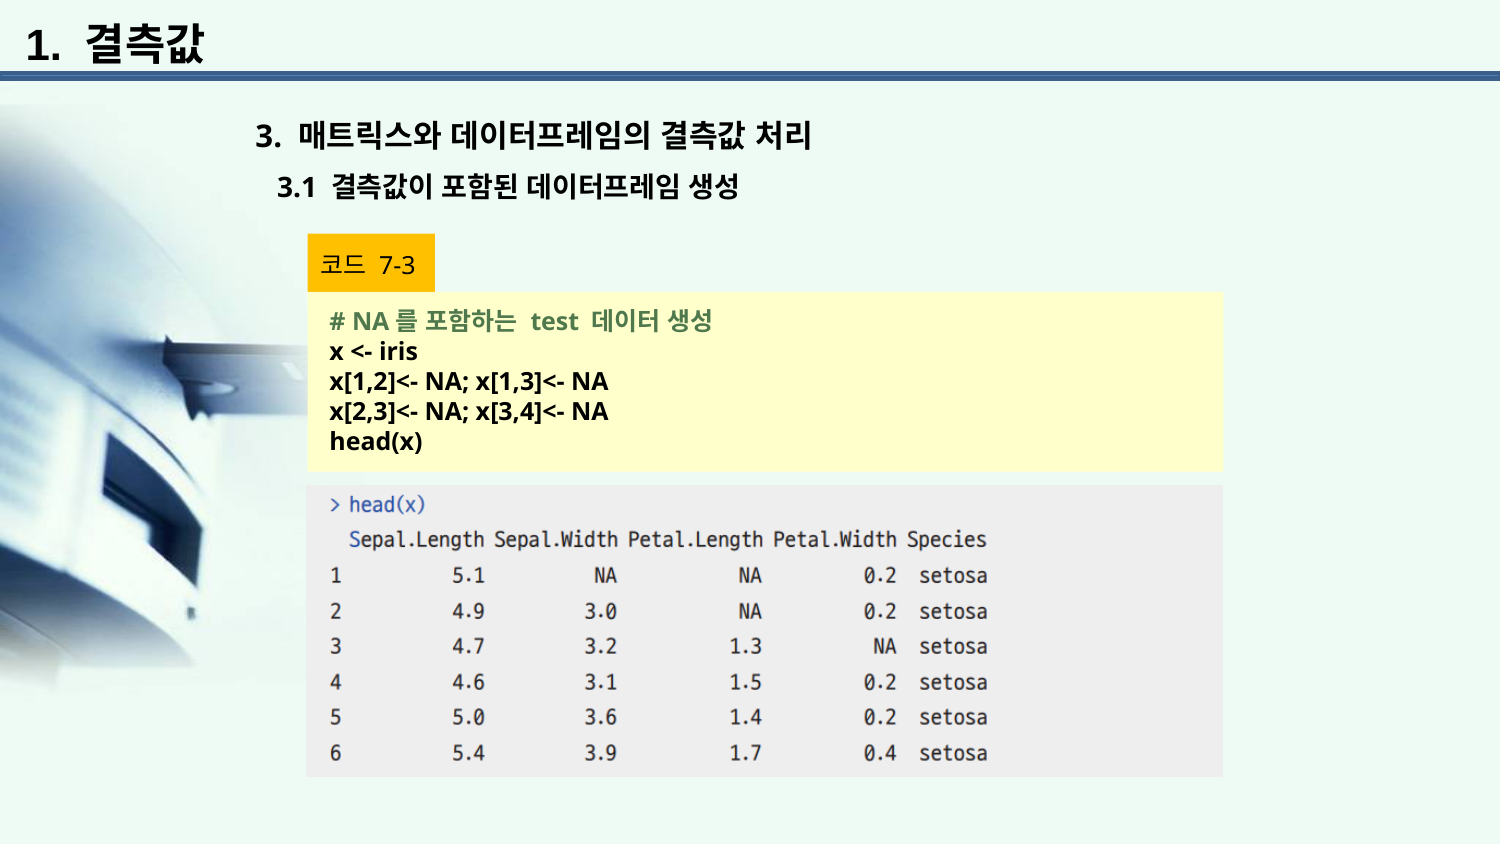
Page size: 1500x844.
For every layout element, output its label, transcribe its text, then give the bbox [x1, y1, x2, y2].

text_box # NA를 포함하는 test 데이터 생성 x <- iris x[1,2]<- NA; x[1,3]<- NA x[2,3]<- NA; x[3,4]<- NA head(x) [314, 298, 1188, 463]
picture [0, 81, 1500, 844]
picture [306, 485, 1223, 777]
picture [0, 0, 1500, 71]
text_box 1. 결측값 [14, 10, 1309, 95]
list 3. 매트릭스와 데이터프레임의 결측값 처리 3.1 결측값이 포함된 데이터프레임 생성 [240, 95, 1293, 788]
text_box [306, 231, 437, 290]
text_box 코드 7-3 [305, 241, 431, 287]
text_box [306, 290, 1225, 474]
